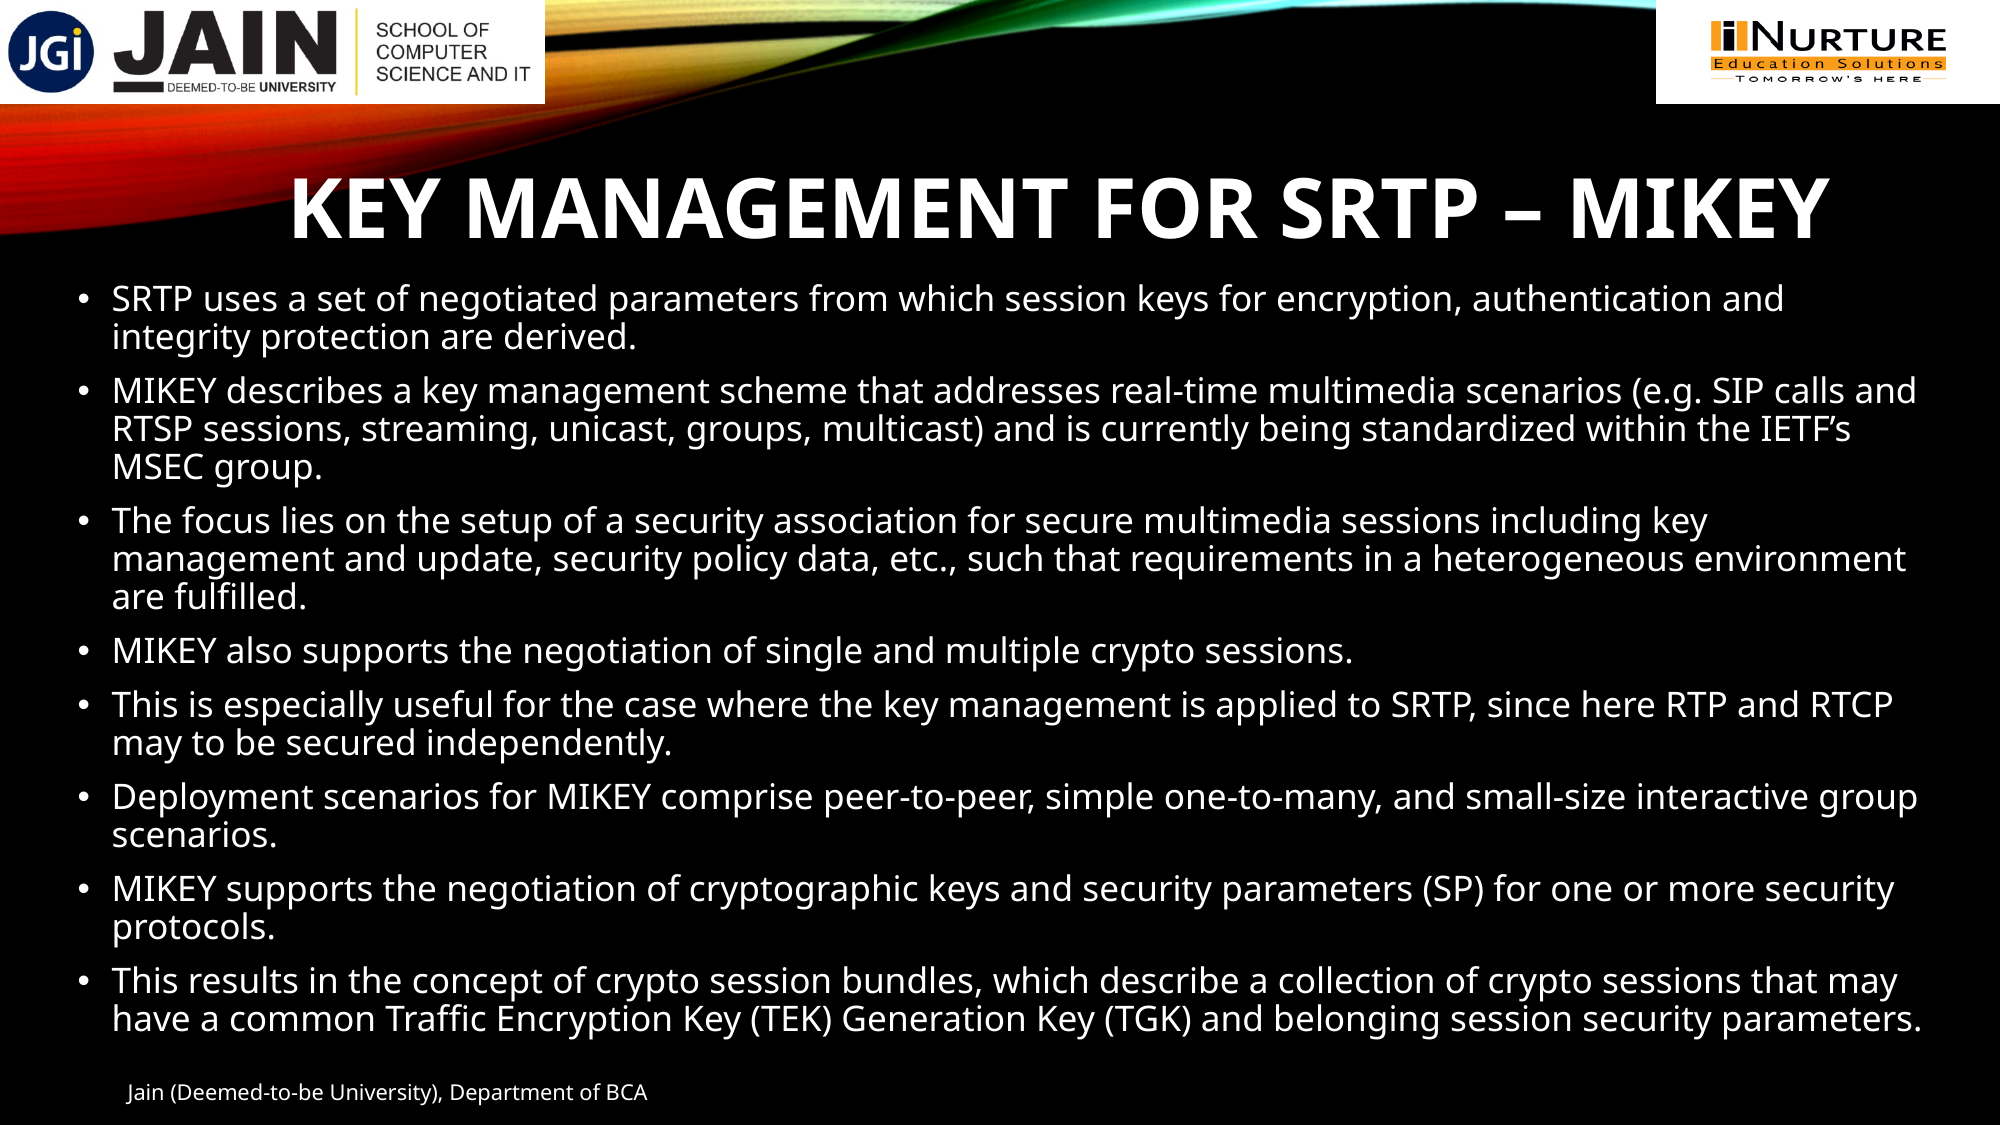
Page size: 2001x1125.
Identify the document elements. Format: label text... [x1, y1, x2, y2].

footer Jain (Deemed-to-be University), Department of BCA [112, 1061, 1163, 1122]
title Key Management for SRTP – MIKEY [99, 158, 1869, 265]
list SRTP uses a set of negotiated parameters from which session keys for encryption, authentication and integrity protection are derived. MIKEY describes a key management scheme that addresses real-time multimedia scenarios (e.g. SIP calls and RTSP sessions, streaming, unicast, groups, multicast) and is currently being standardized within the IETF’s MSEC group. The focus lies on the setup of a security association for secure multimedia sessions including key management and update, security policy data, etc., such that requirements in a heterogeneous environment are fulfilled. MIKEY also supports the negotiation of single and multiple crypto sessions. This is especially useful for the case where the key management is applied to SRTP, since here RTP and RTCP may to be secured independently. Deployment scenarios for MIKEY comprise peer-to-peer, simple one-to-many, and small-size interactive group scenarios. MIKEY supports the negotiation of cryptographic keys and security parameters (SP) for one or more security protocols. This results in the concept of crypto session bundles, which describe a collection of crypto sessions that may have a common Traffic Encryption Key (TEK) Generation Key (TGK) and belonging session security parameters. [62, 273, 1946, 1062]
picture [0, 0, 2000, 237]
